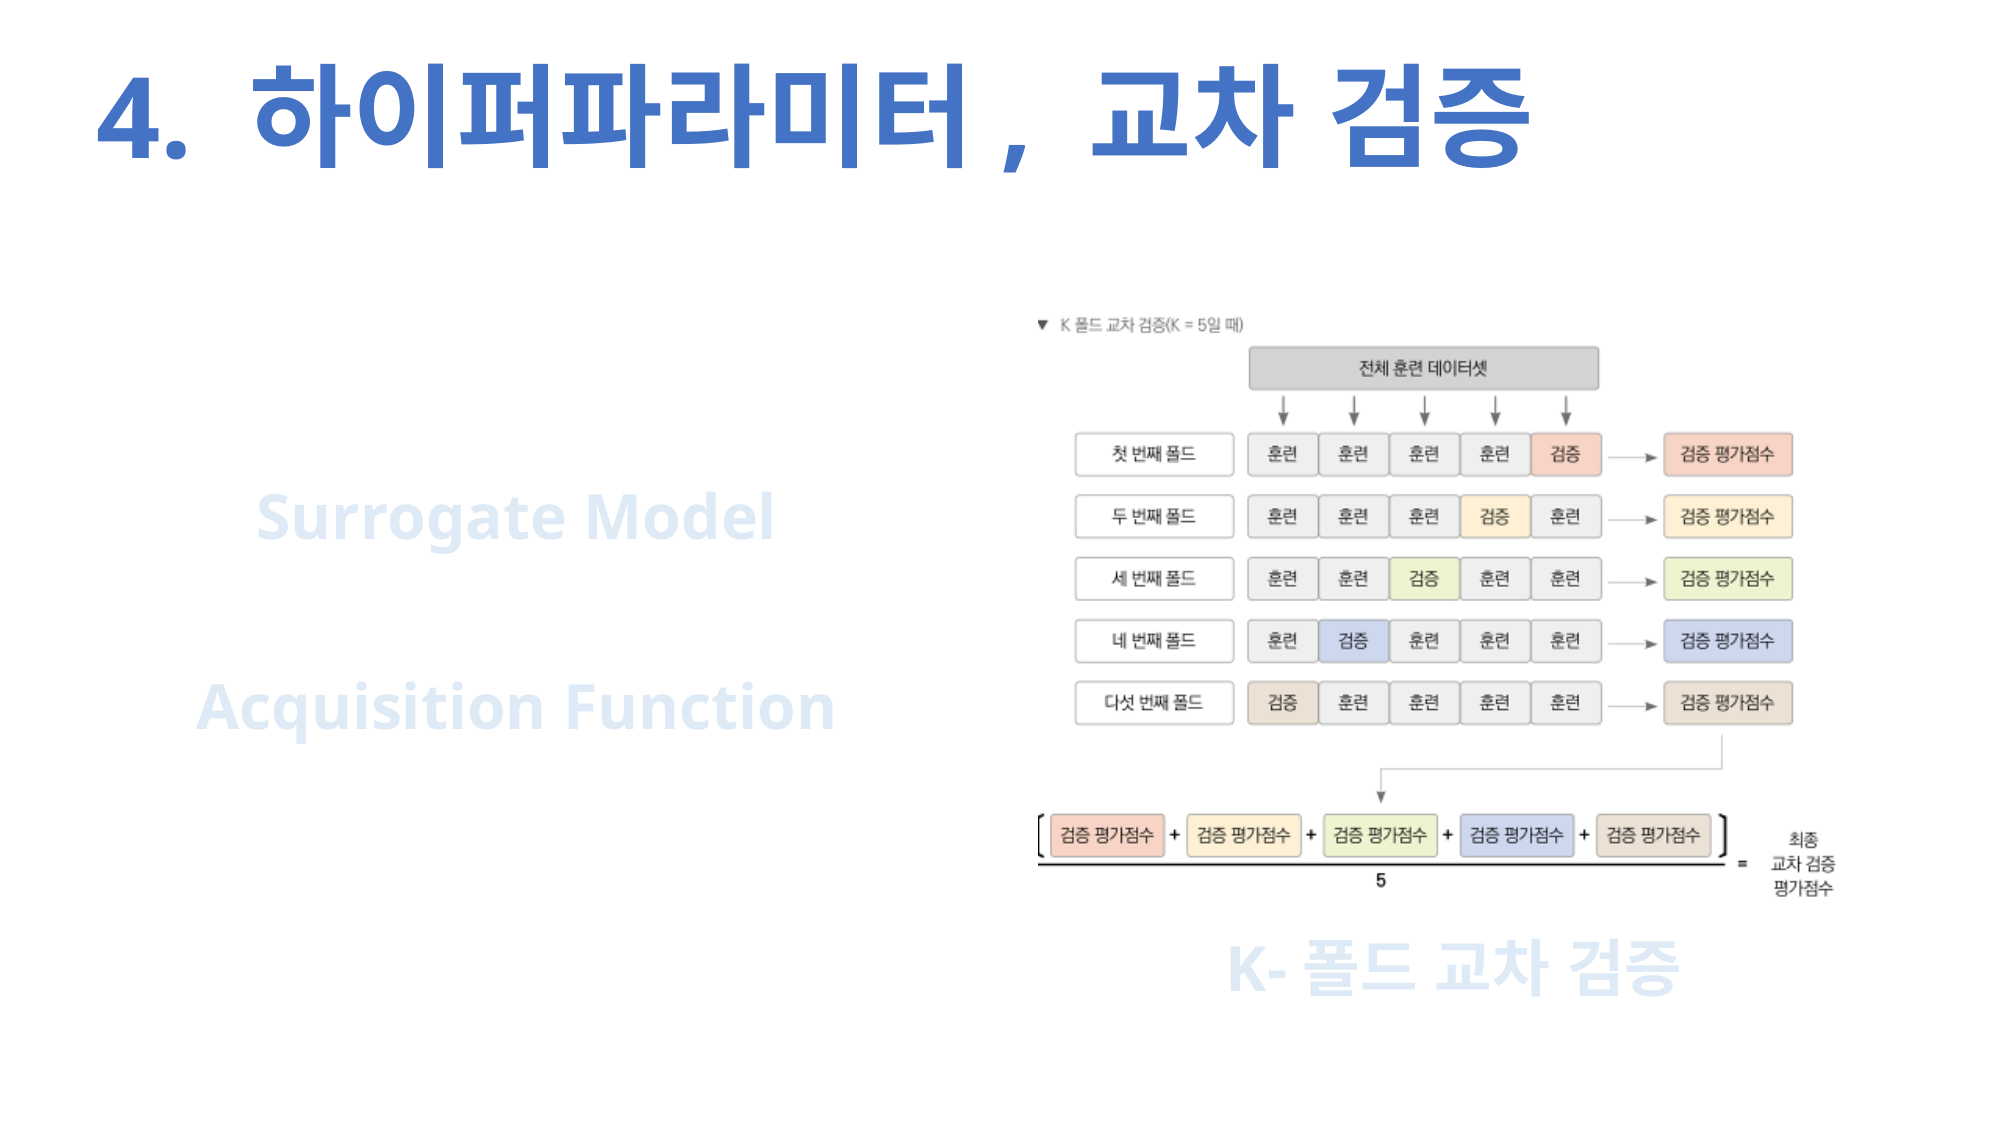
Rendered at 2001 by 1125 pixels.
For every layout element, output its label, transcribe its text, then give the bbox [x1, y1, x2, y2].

text_box K-폴드 교차 검증 [1210, 922, 1698, 1012]
text_box Acquisition Function [181, 659, 854, 750]
picture [1038, 305, 1870, 922]
text_box 4. 하이퍼파라미터, 교차 검증 [81, 38, 1550, 189]
text_box Surrogate Model [241, 469, 793, 560]
